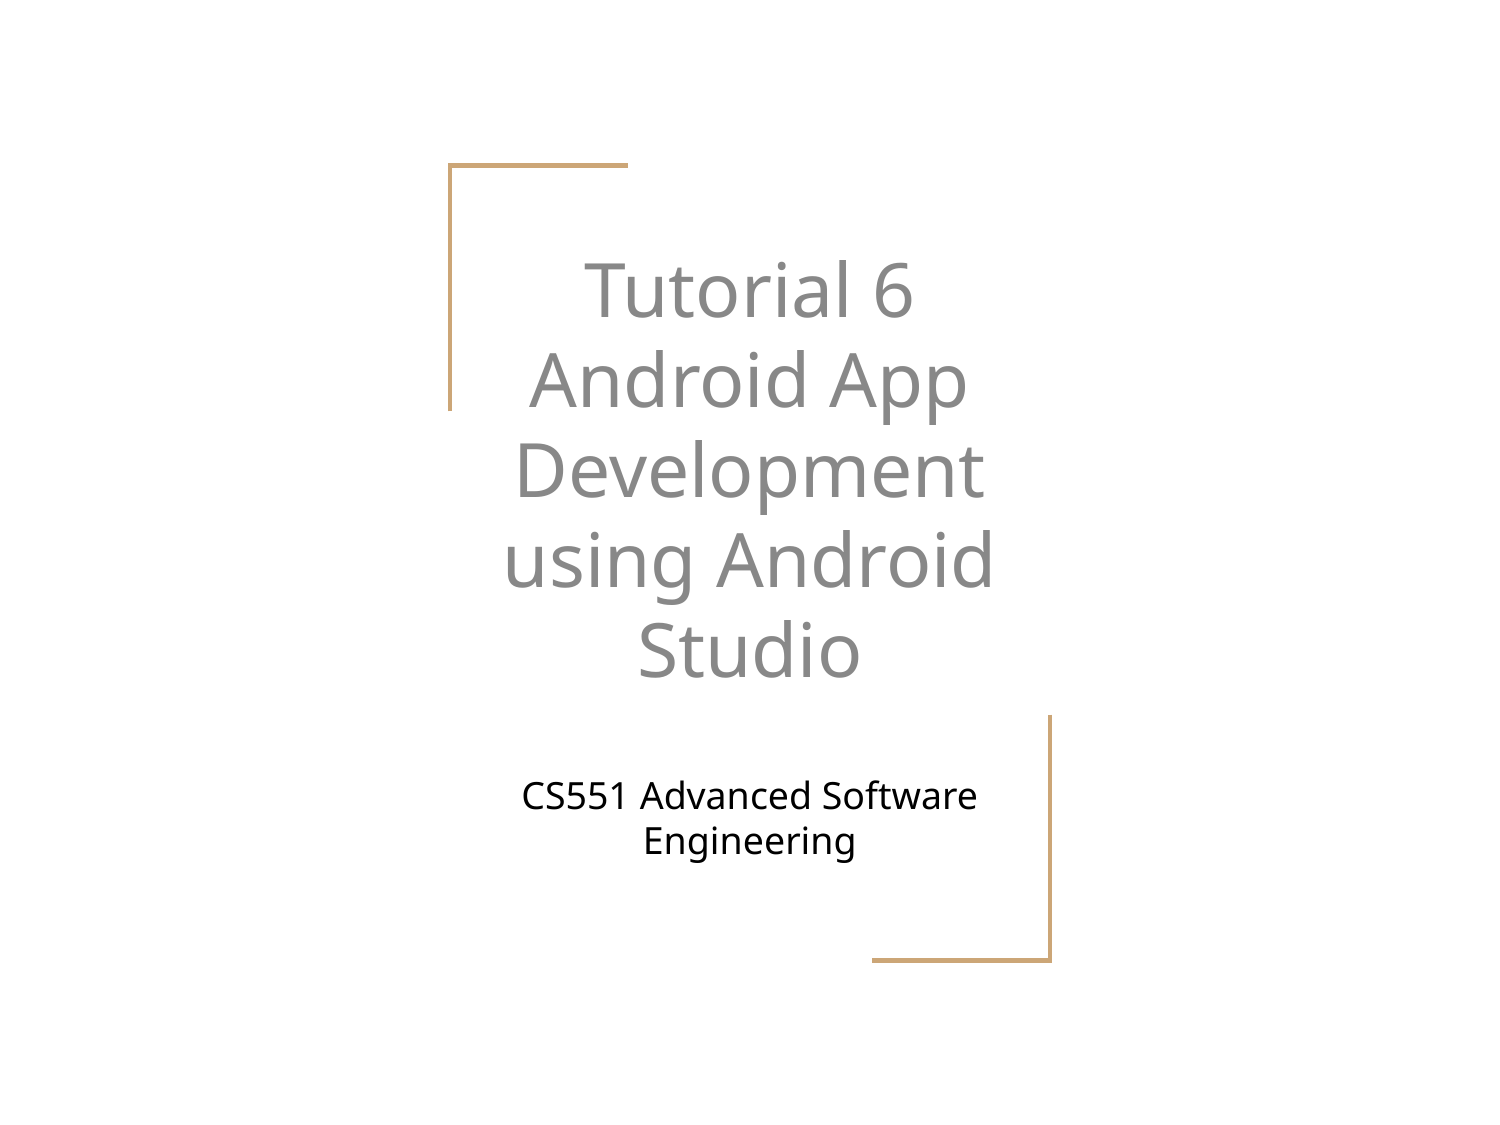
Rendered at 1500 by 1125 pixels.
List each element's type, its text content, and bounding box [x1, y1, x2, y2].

text_box CS551 Advanced Software Engineering [499, 709, 1001, 926]
text_box Tutorial 6 Android App Development using Android Studio [457, 235, 1043, 620]
